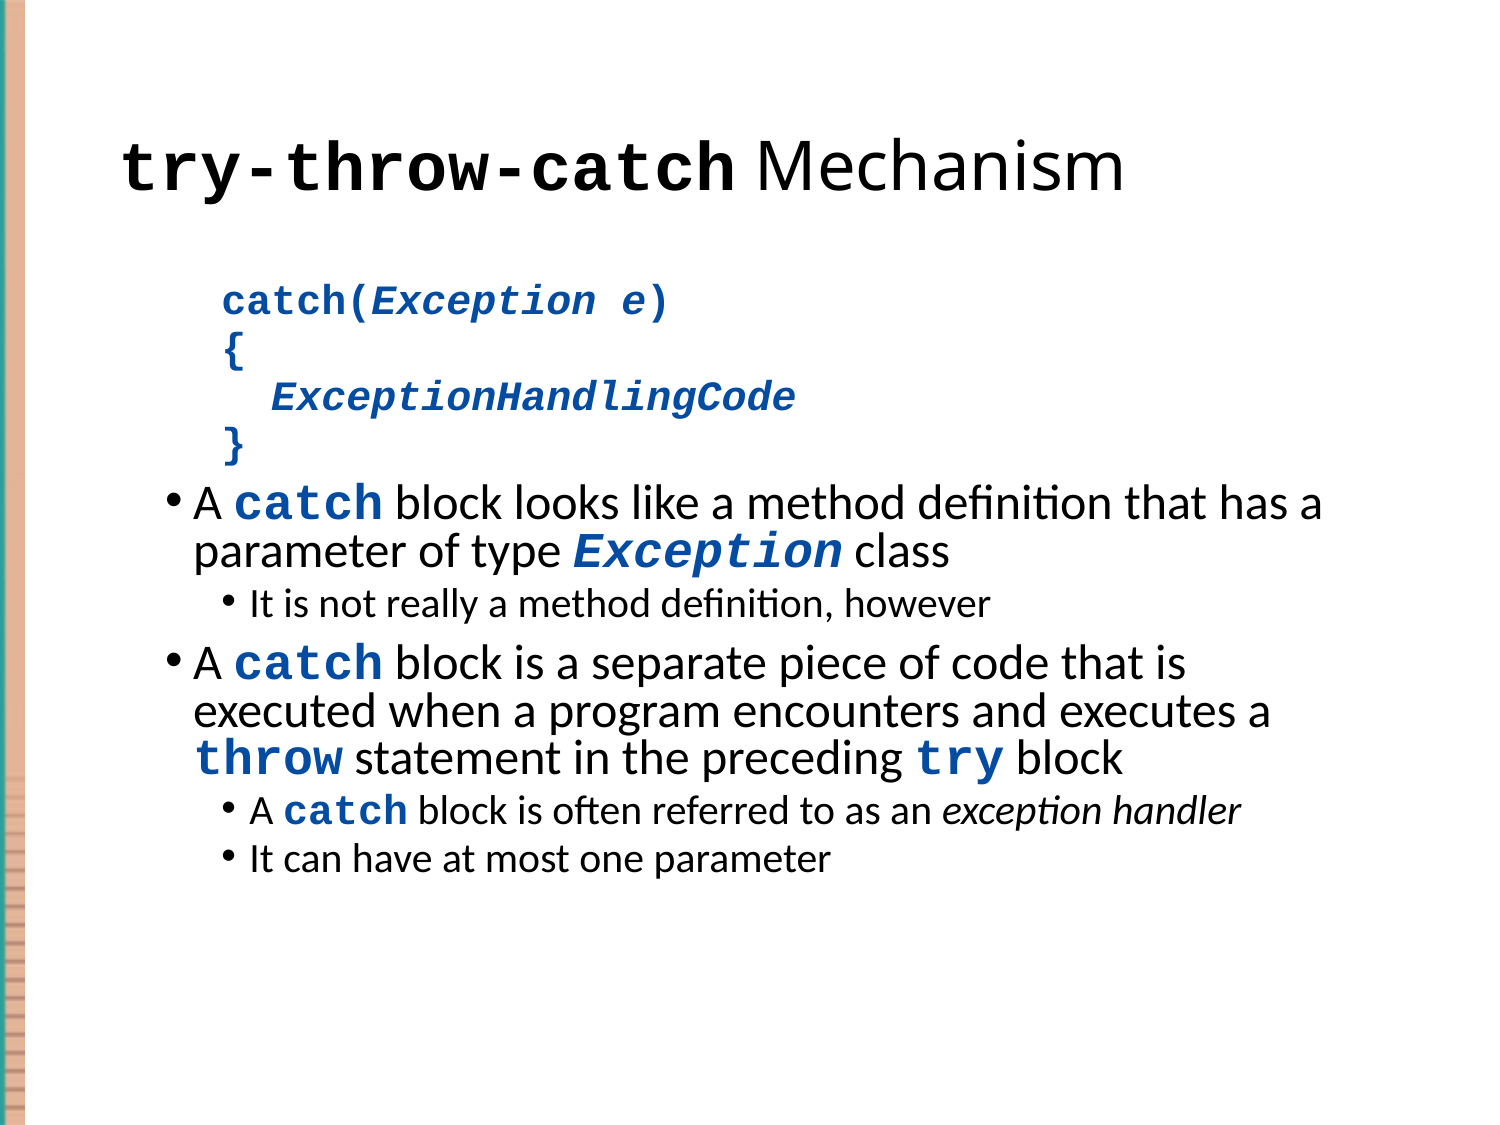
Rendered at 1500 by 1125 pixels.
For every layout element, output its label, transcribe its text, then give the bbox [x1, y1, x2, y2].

list catch(Exception e) { ExceptionHandlingCode } A catch block looks like a method definition that has a parameter of type Exception class It is not really a method definition, however A catch block is a separate piece of code that is executed when a program encounters and executes a throw statement in the preceding try block A catch block is often referred to as an exception handler It can have at most one parameter [150, 275, 1388, 1000]
title try-throw-catch Mechanism [103, 59, 1397, 278]
picture [0, 0, 25, 1125]
